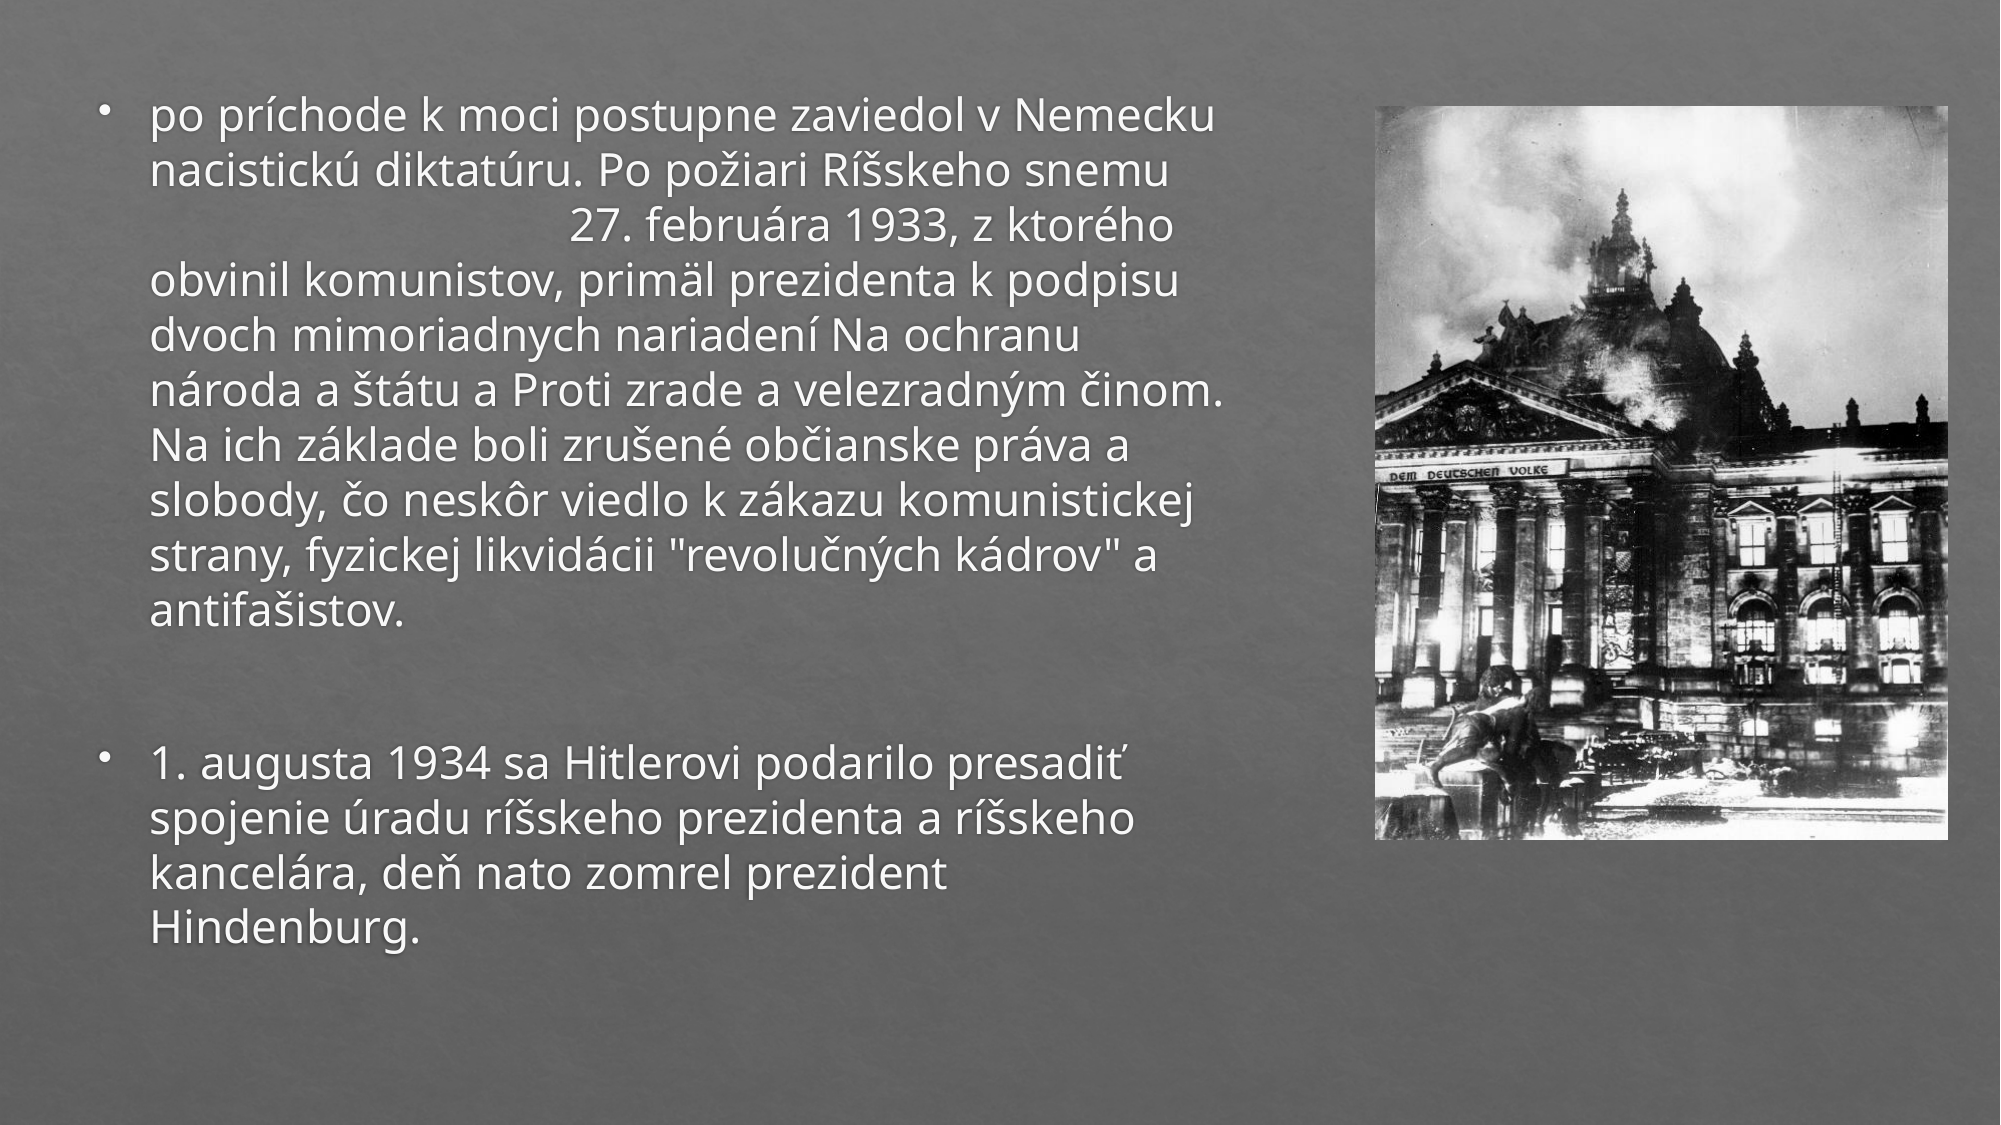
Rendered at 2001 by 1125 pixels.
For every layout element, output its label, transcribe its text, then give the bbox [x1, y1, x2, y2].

picture [1375, 106, 1948, 840]
list po príchode k moci postupne zaviedol v Nemecku nacistickú diktatúru. Po požiari Ríšskeho snemu 27. februára 1933, z ktorého obvinil komunistov, primäl prezidenta k podpisu dvoch mimoriadnych nariadení Na ochranu národa a štátu a Proti zrade a velezradným činom. Na ich základe boli zrušené občianske práva a slobody, čo neskôr viedlo k zákazu komunistickej strany, fyzickej likvidácii "revolučných kádrov" a antifašistov. 1. augusta 1934 sa Hitlerovi podarilo presadiť spojenie úradu ríšskeho prezidenta a ríšskeho kancelára, deň nato zomrel prezident Hindenburg. [78, 78, 1242, 1069]
